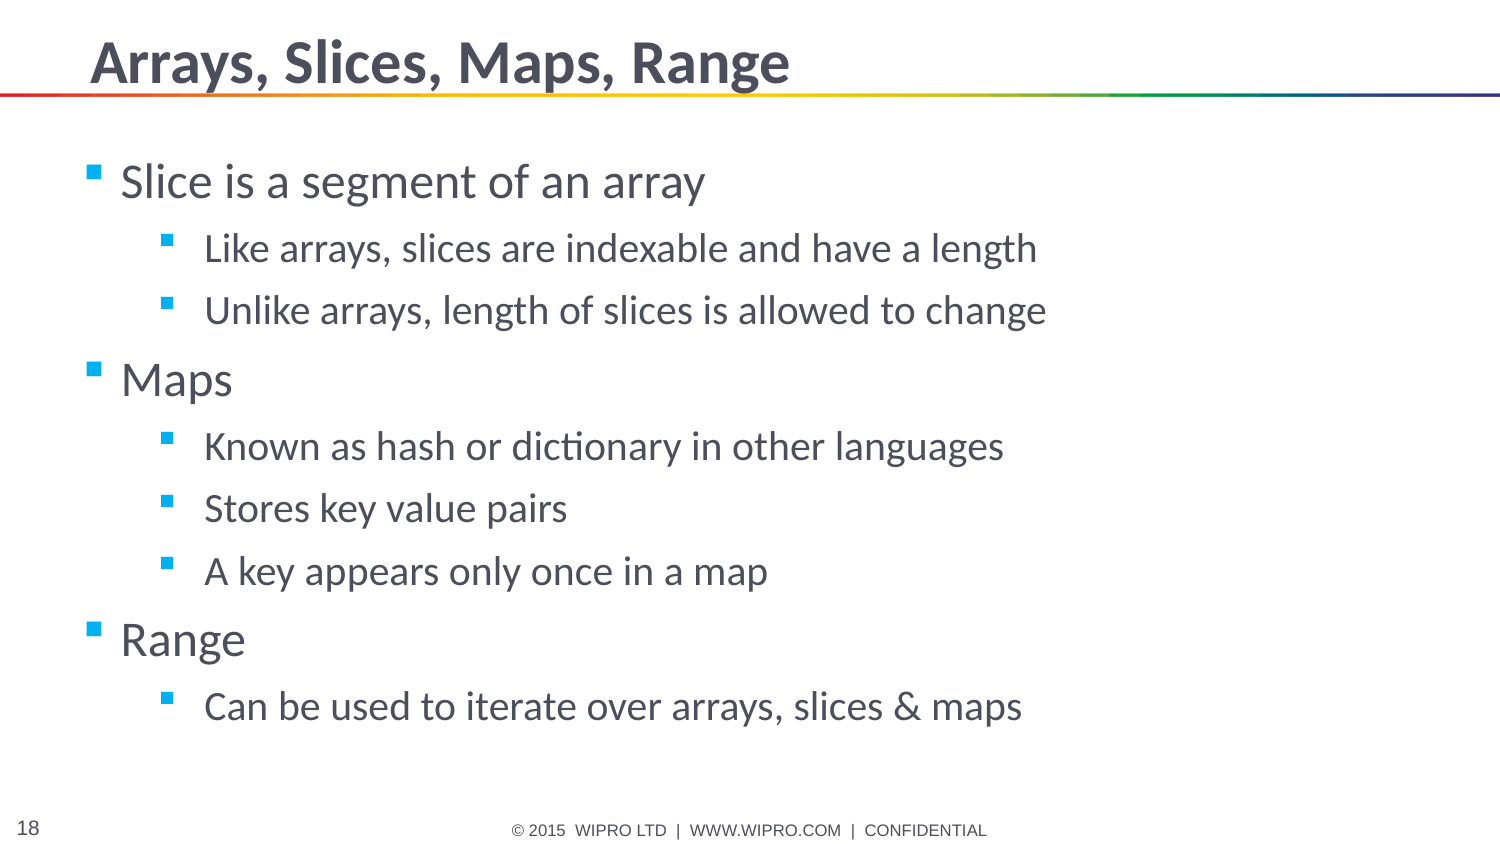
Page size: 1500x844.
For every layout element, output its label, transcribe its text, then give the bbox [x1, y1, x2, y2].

title Arrays, Slices, Maps, Range [74, 13, 1426, 105]
list Slice is a segment of an array Like arrays, slices are indexable and have a length Unlike arrays, length of slices is allowed to change Maps Known as hash or dictionary in other languages Stores key value pairs A key appears only once in a map Range Can be used to iterate over arrays, slices & maps [75, 140, 1425, 775]
